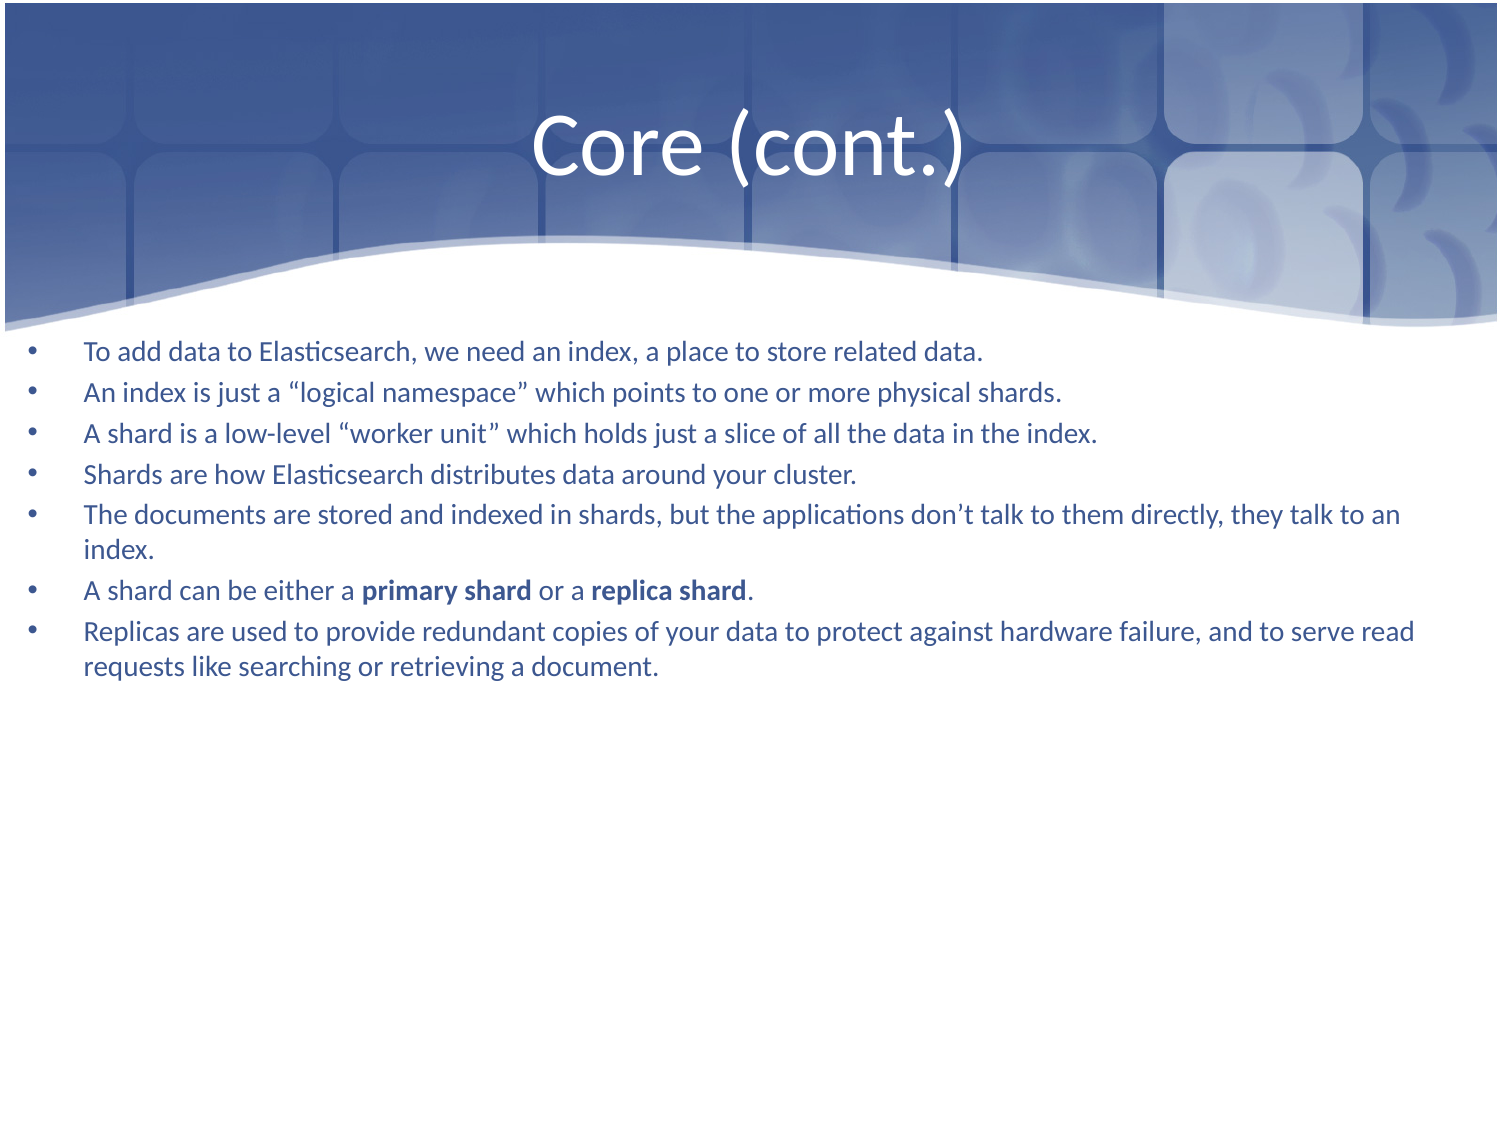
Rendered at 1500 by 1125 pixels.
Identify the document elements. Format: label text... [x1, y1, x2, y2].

title Core (cont.) [37, 44, 1463, 233]
list To add data to Elasticsearch, we need an index, a place to store related data. An index is just a “logical namespace” which points to one or more physical shards. A shard is a low-level “worker unit” which holds just a slice of all the data in the index. Shards are how Elasticsearch distributes data around your cluster. The documents are stored and indexed in shards, but the applications don’t talk to them directly, they talk to an index. A shard can be either a primary shard or a replica shard. Replicas are used to provide redundant copies of your data to protect against hardware failure, and to serve read requests like searching or retrieving a document. [12, 324, 1438, 713]
picture [0, 0, 1500, 1125]
